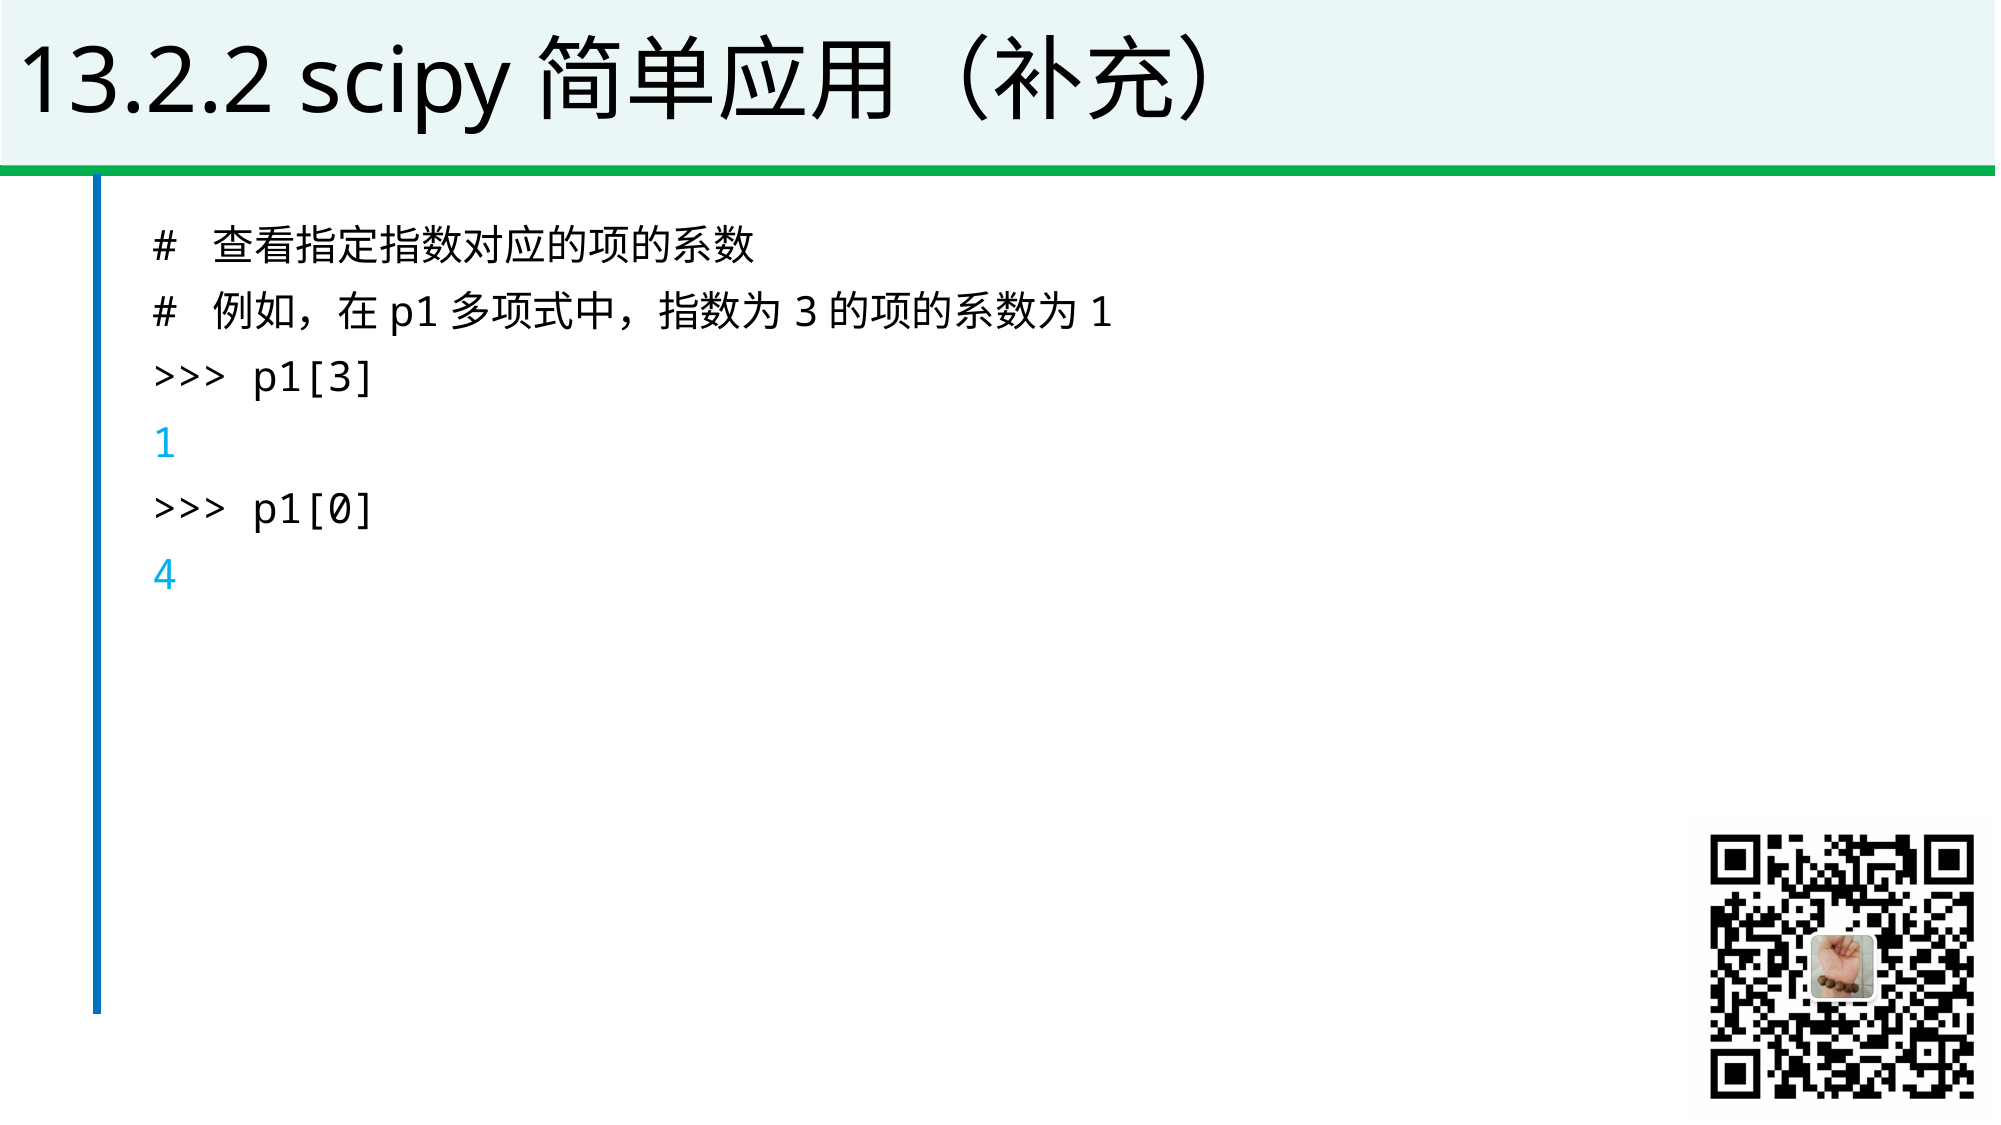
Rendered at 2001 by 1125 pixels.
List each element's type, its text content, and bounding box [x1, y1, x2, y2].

list # 查看指定指数对应的项的系数 # 例如，在p1多项式中，指数为3的项的系数为1 >>> p1[3] 1 >>> p1[0] 4 [137, 216, 1863, 978]
picture [1689, 813, 1995, 1120]
title 13.2.2 scipy简单应用（补充） [1, 0, 1995, 166]
